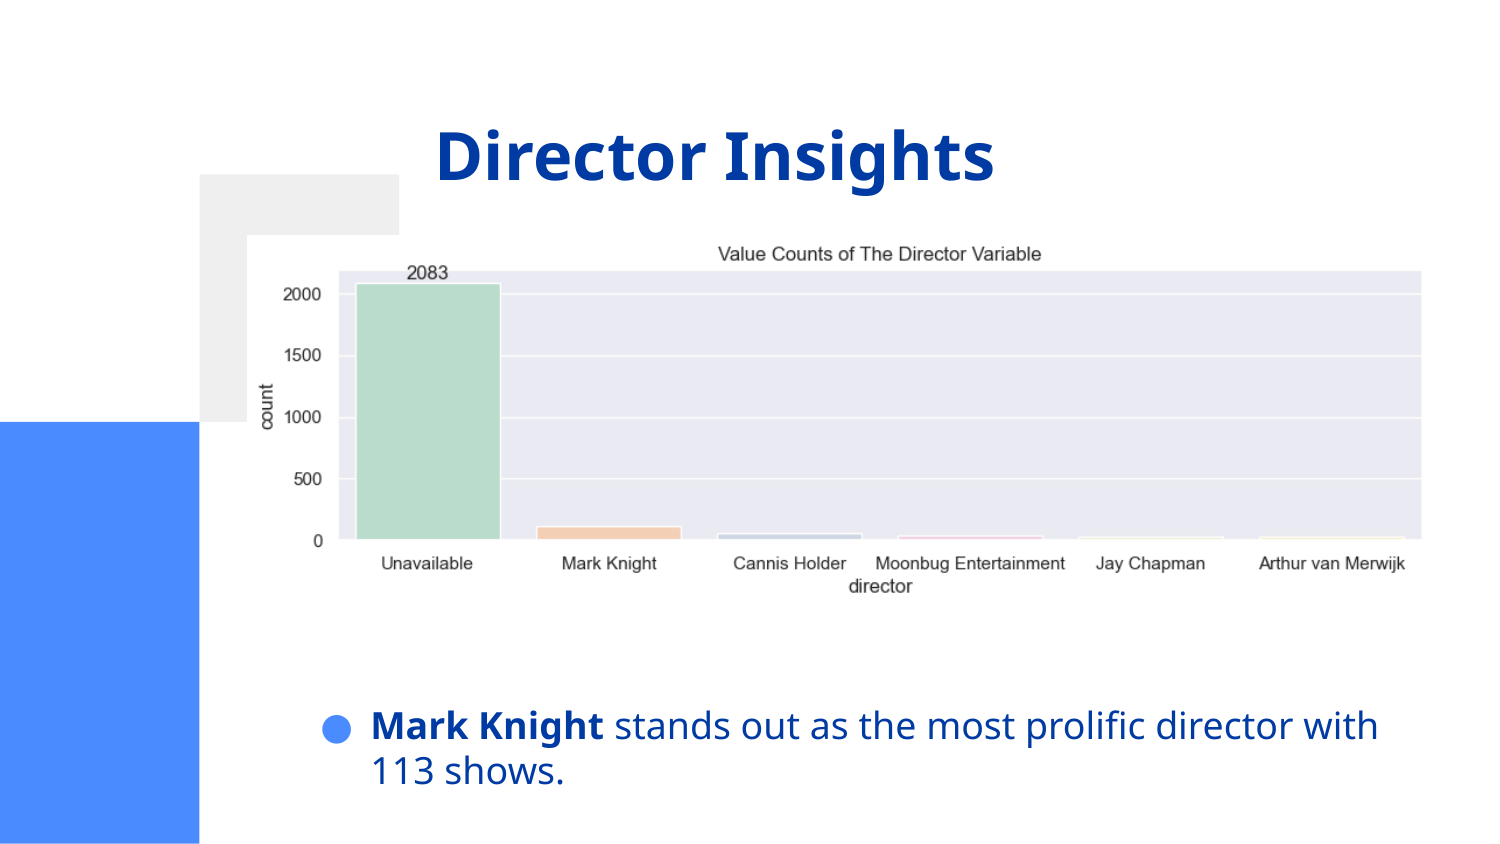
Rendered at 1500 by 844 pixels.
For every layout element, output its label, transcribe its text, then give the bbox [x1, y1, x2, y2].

picture [246, 235, 1433, 608]
text_box Mark Knight stands out as the most prolific director with 113 shows. [280, 687, 1433, 775]
text_box Director Insights [419, 84, 1375, 209]
